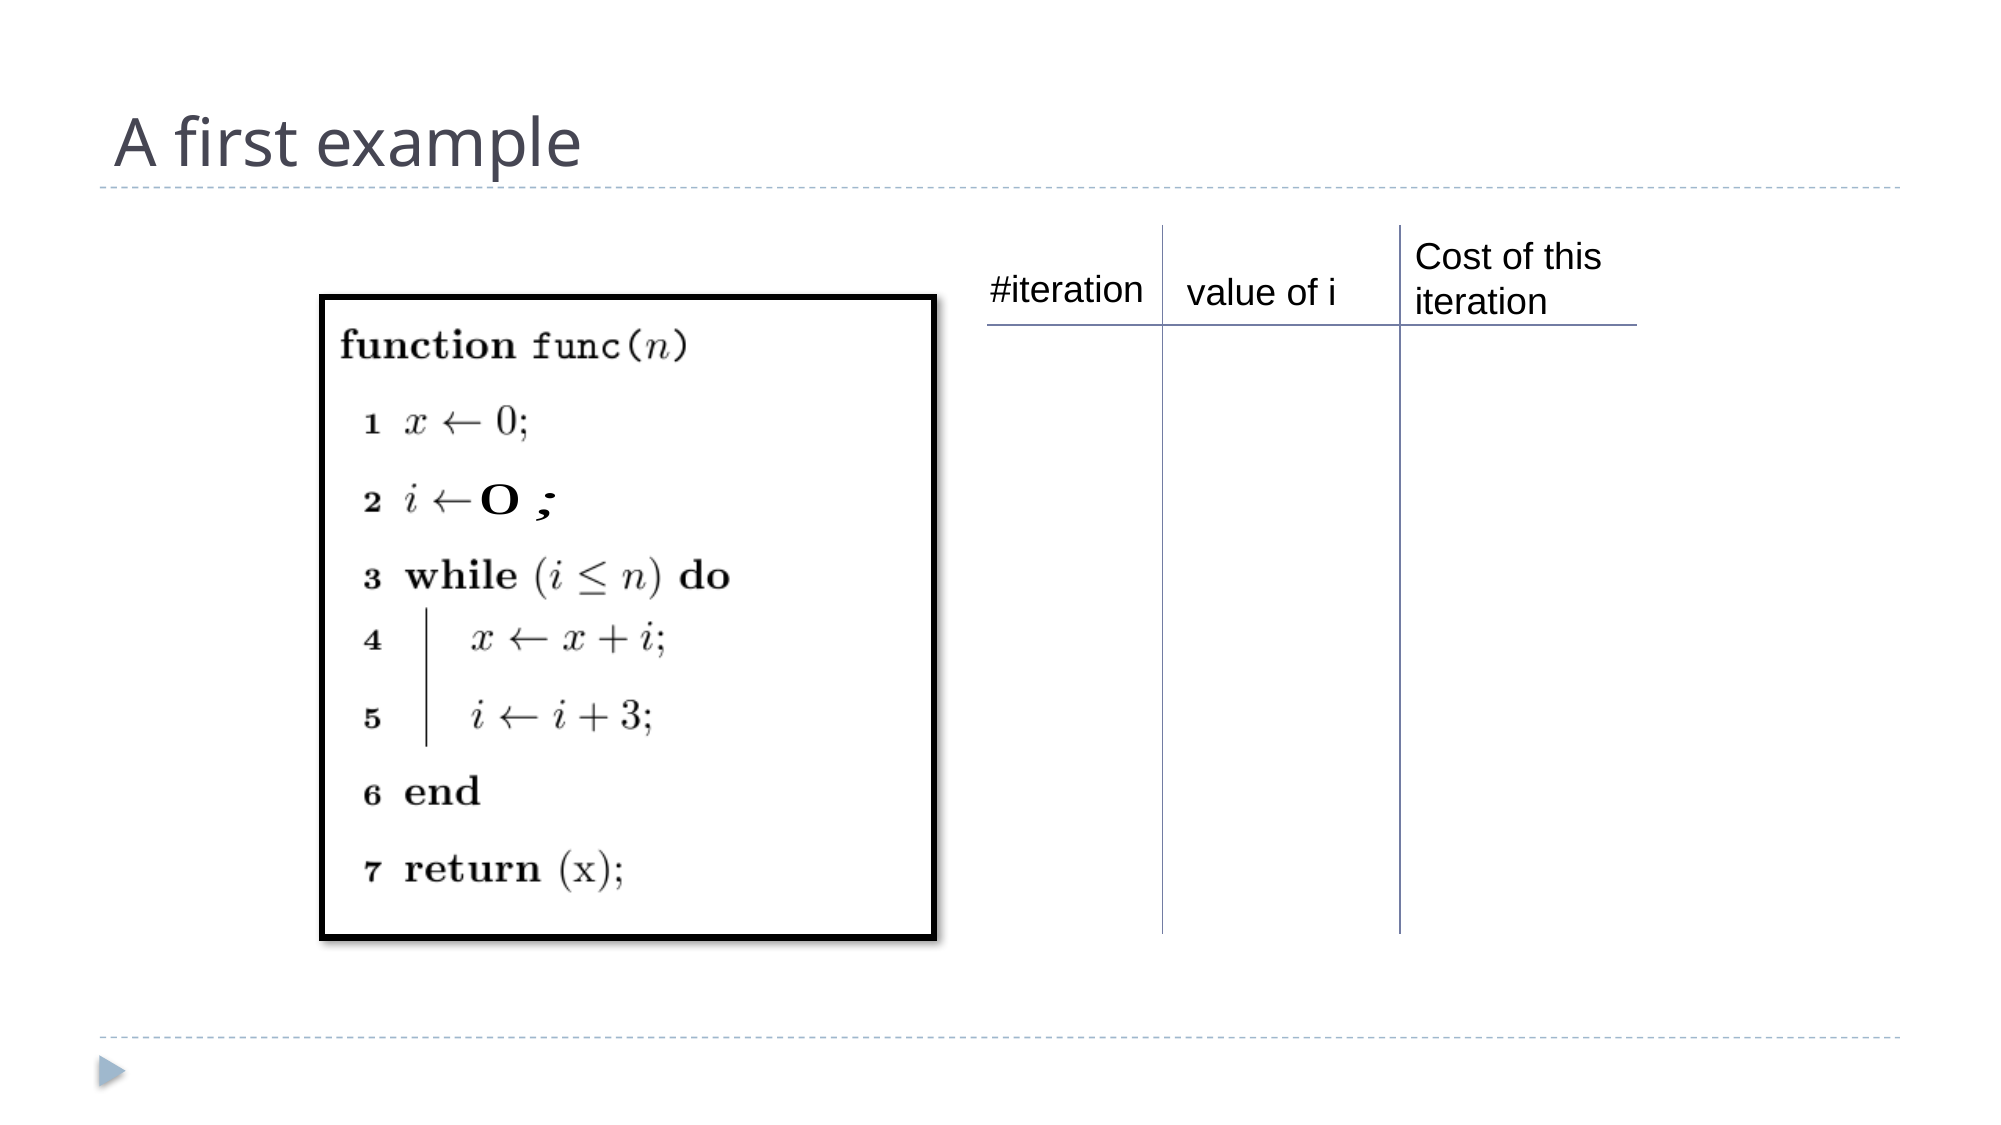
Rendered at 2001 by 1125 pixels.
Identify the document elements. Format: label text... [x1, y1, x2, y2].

text_box #iteration [975, 257, 1157, 317]
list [324, 299, 932, 935]
title A first example [99, 24, 1901, 188]
text_box Cost of this iteration [1401, 224, 1688, 330]
text_box #iteration [1167, 257, 1173, 317]
text_box value of i [1172, 260, 1369, 321]
